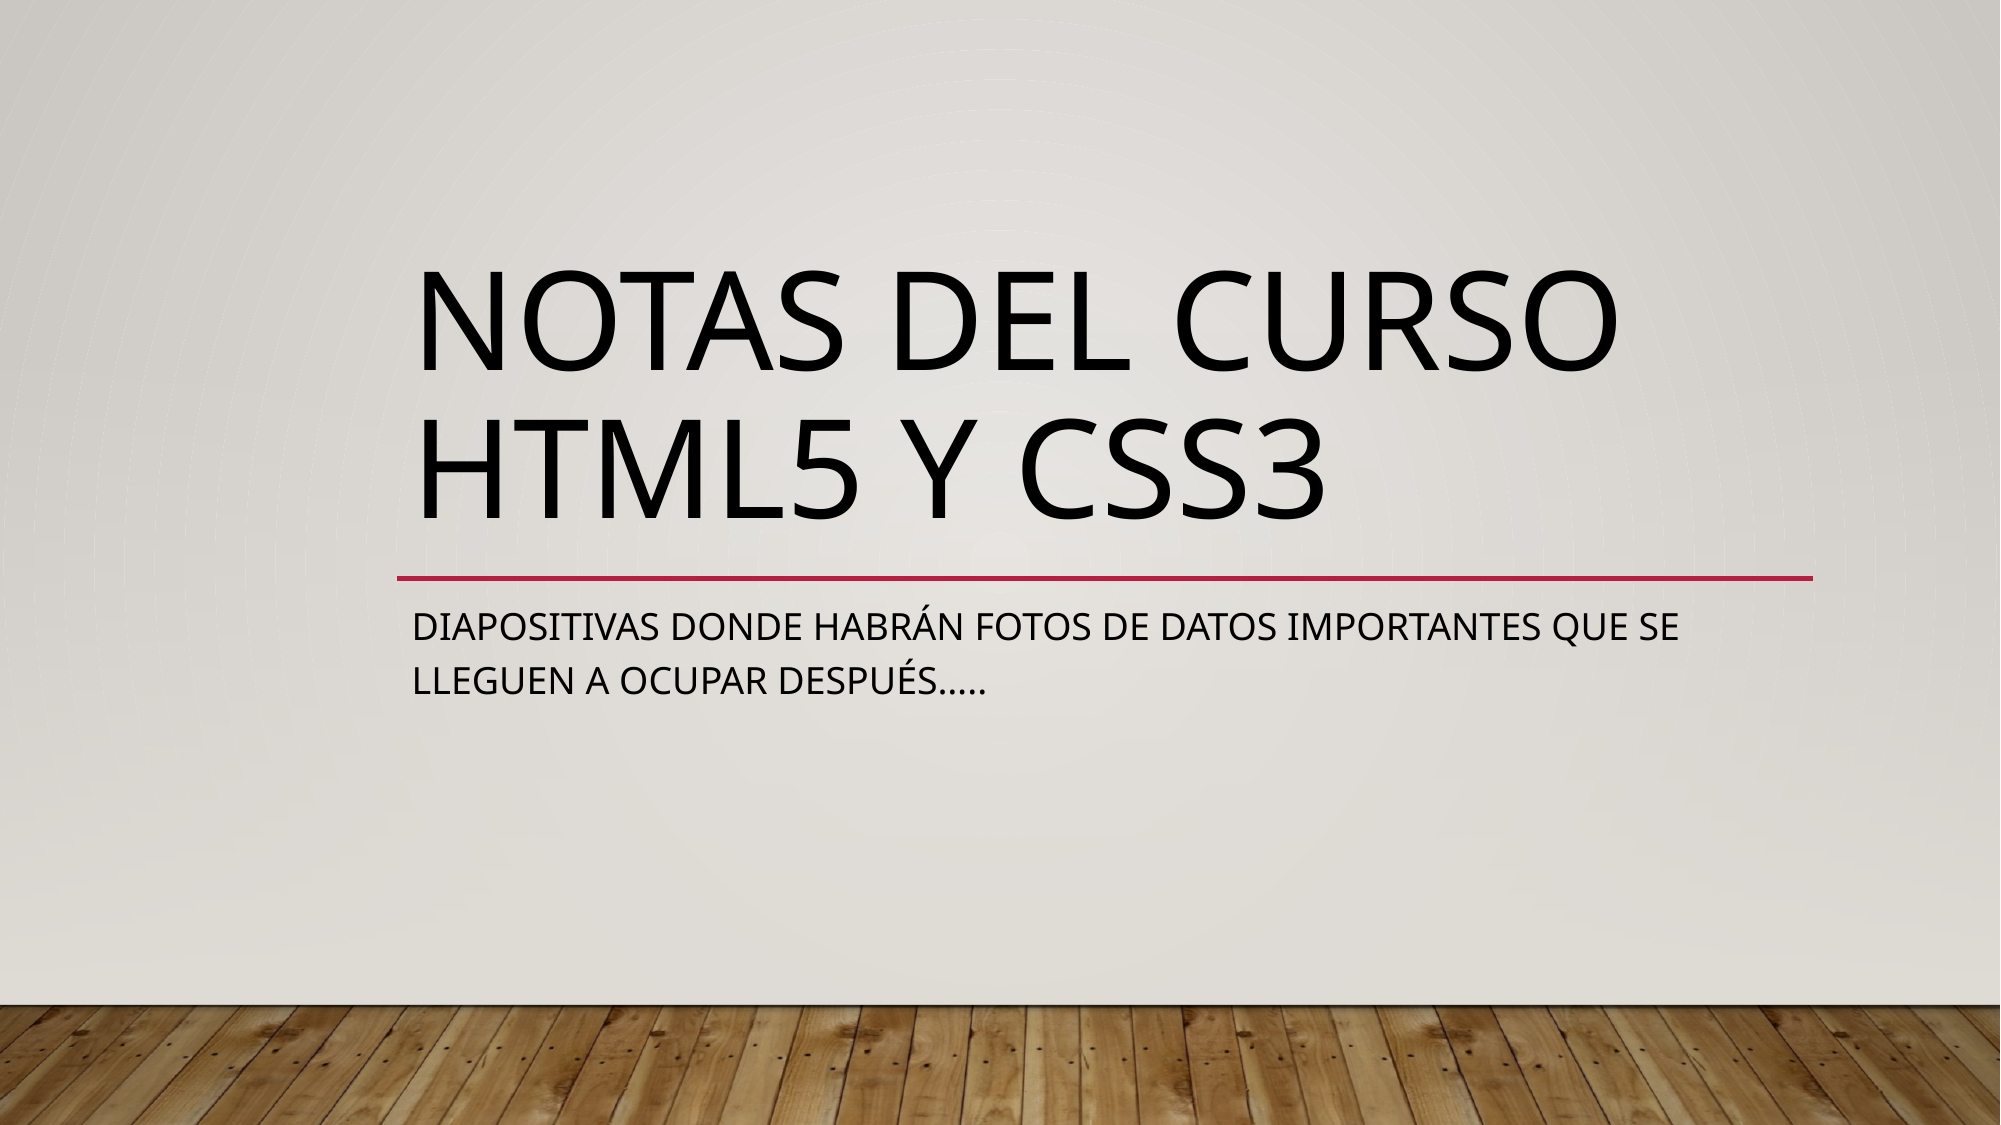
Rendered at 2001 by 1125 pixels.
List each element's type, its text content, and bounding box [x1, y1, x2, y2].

title NOTAS DEL CURSO HTML5 Y CSS3 [396, 131, 1814, 549]
picture [0, 1005, 2000, 1125]
subtitle Diapositivas donde habrán fotos de datos importantes que se lleguen a ocupar después….. [396, 579, 1814, 740]
